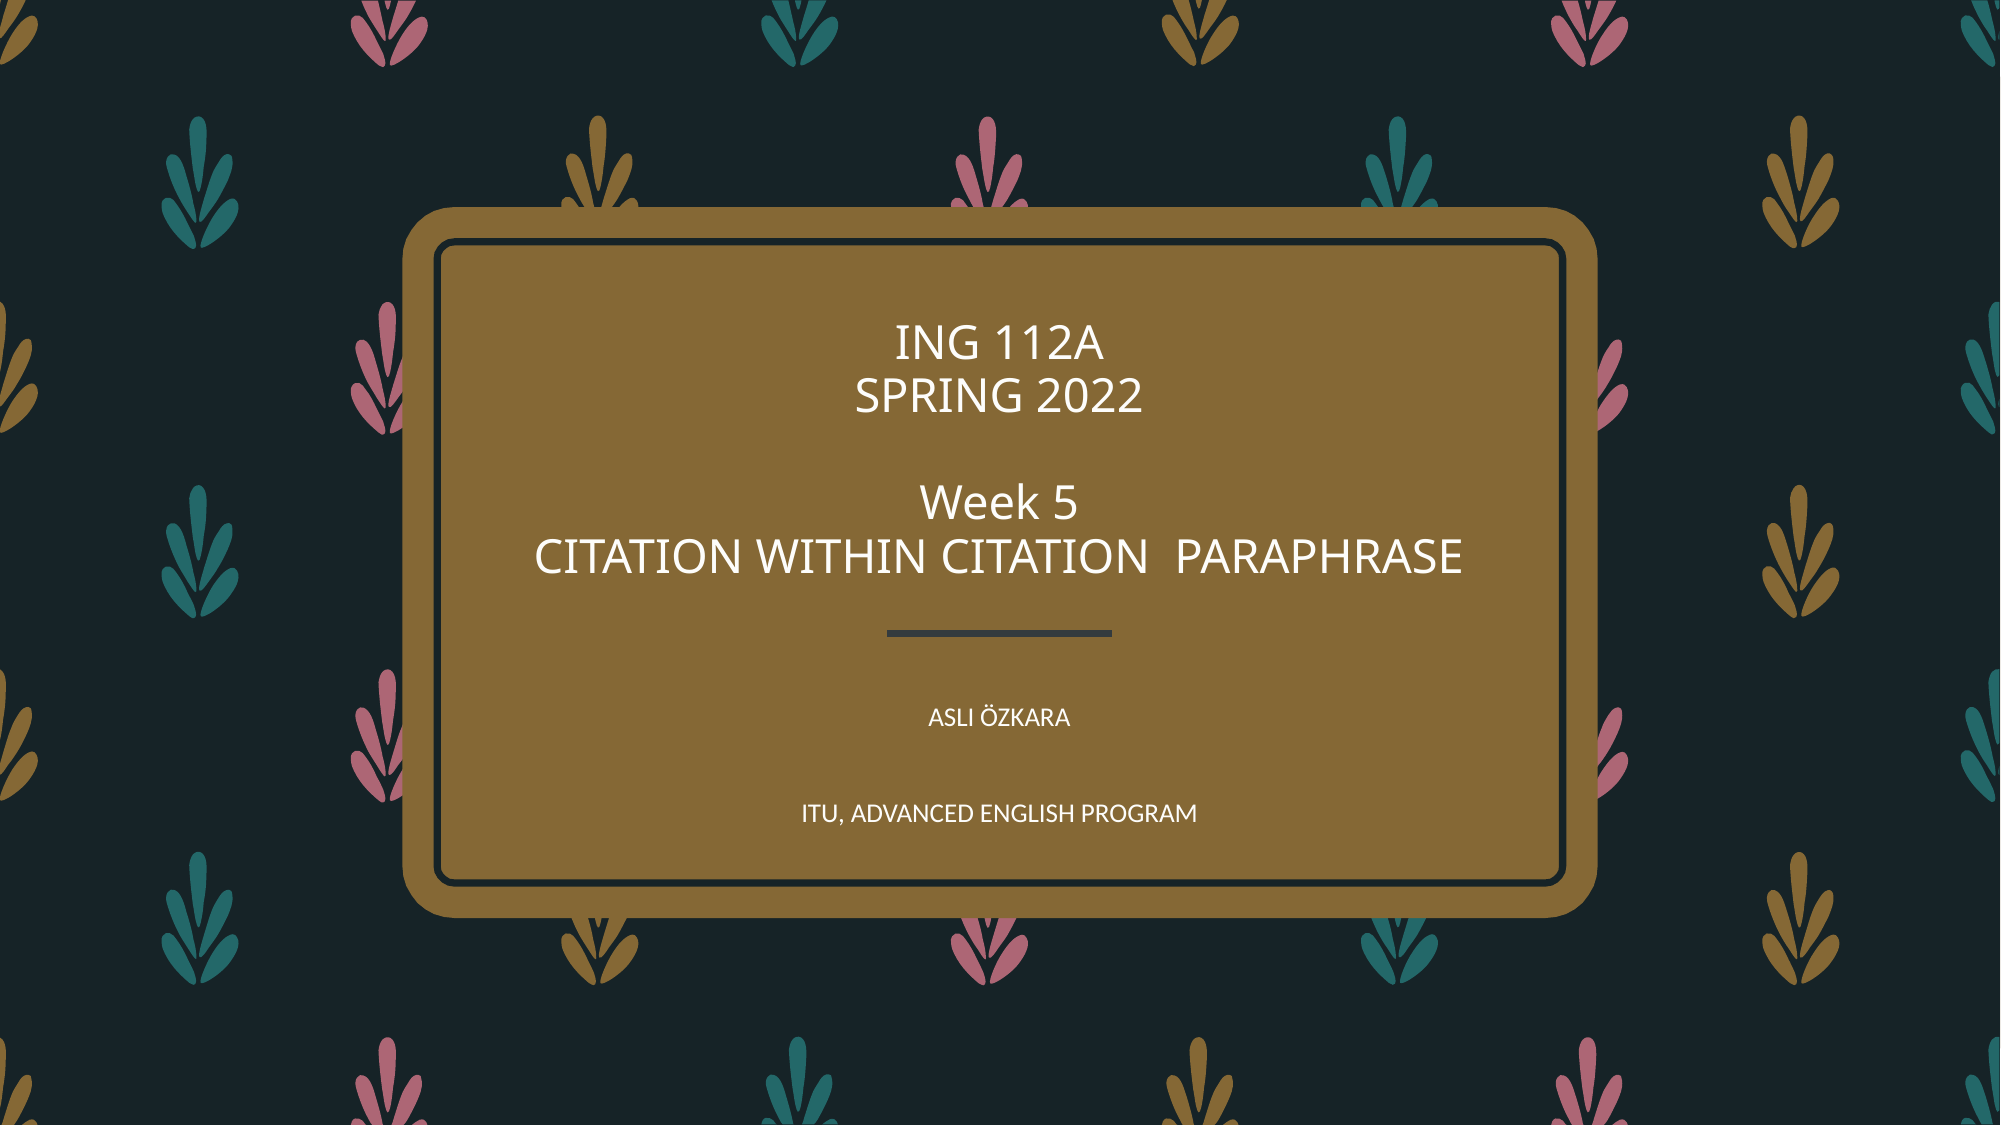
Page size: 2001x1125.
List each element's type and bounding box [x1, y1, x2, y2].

text_box [402, 206, 1598, 919]
text_box [0, 0, 2000, 1125]
